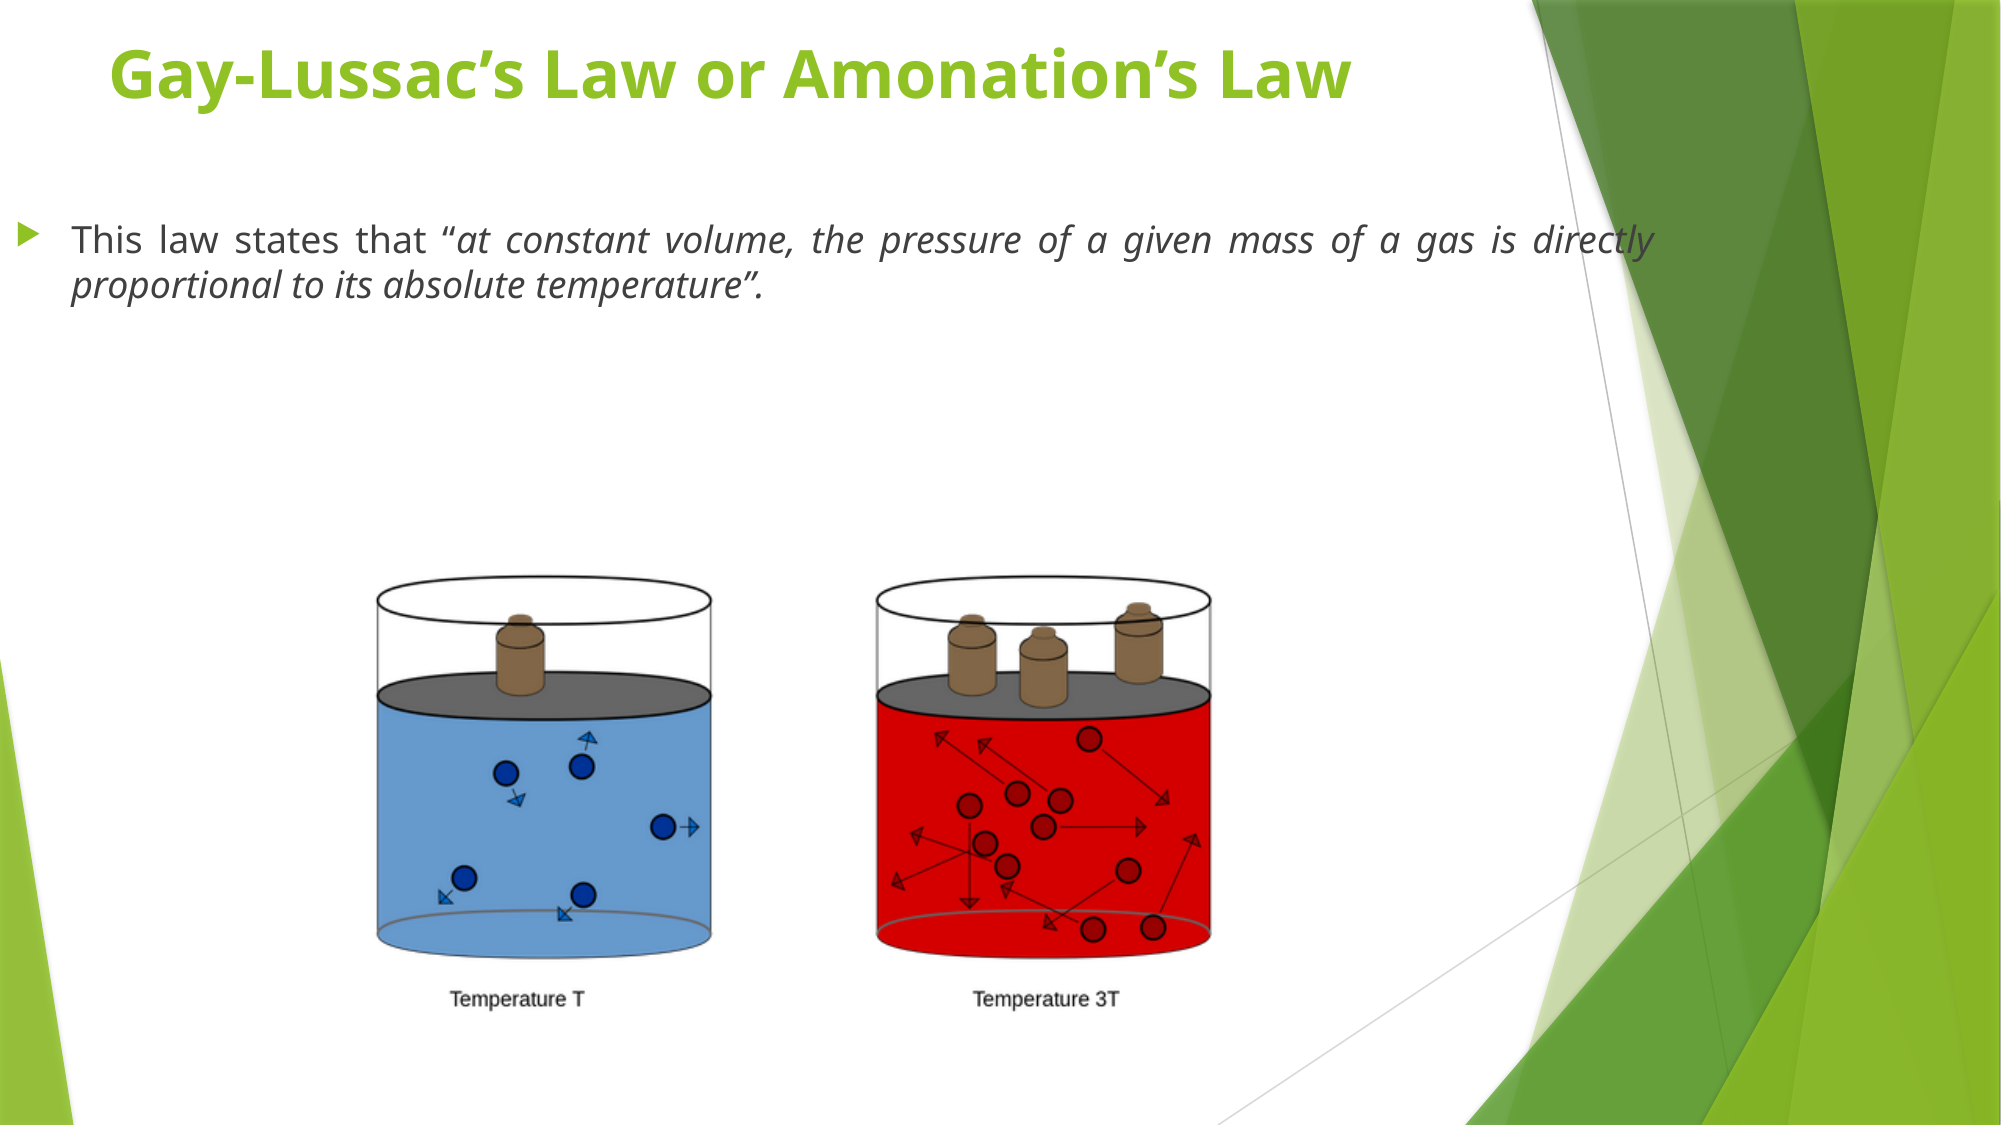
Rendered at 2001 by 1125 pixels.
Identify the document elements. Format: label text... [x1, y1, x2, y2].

list This law states that “at constant volume, the pressure of a given mass of a gas is directly proportional to its absolute temperature”. [0, 208, 1671, 845]
title Gay-Lussac’s Law or Amonation’s Law [93, 24, 1504, 121]
picture [326, 554, 1270, 1039]
